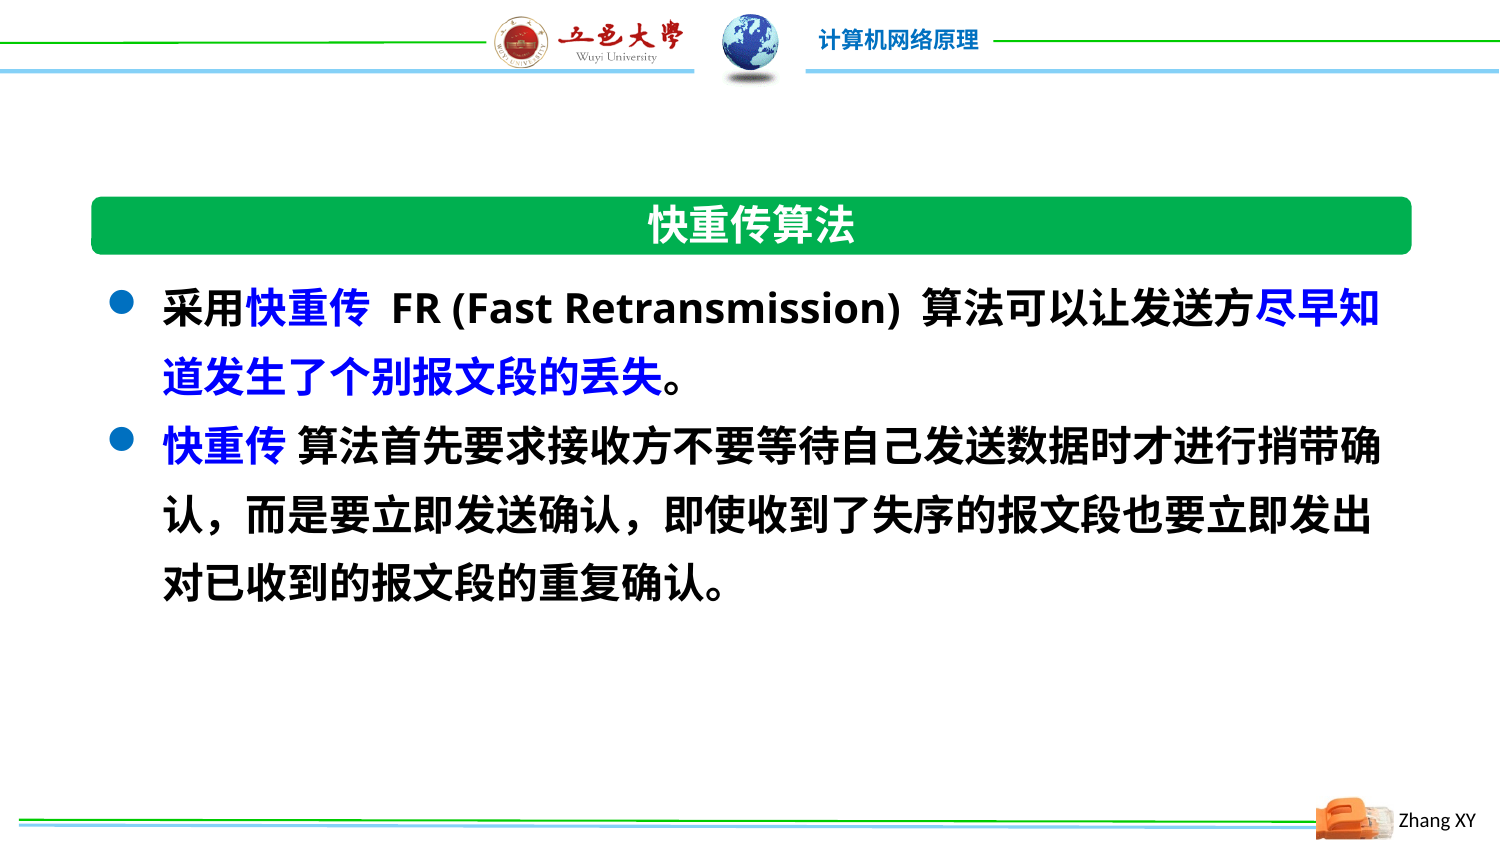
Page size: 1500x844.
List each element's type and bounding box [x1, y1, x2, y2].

text_box [91, 191, 1412, 615]
picture [720, 12, 780, 88]
picture [1316, 796, 1394, 840]
picture [494, 15, 697, 69]
